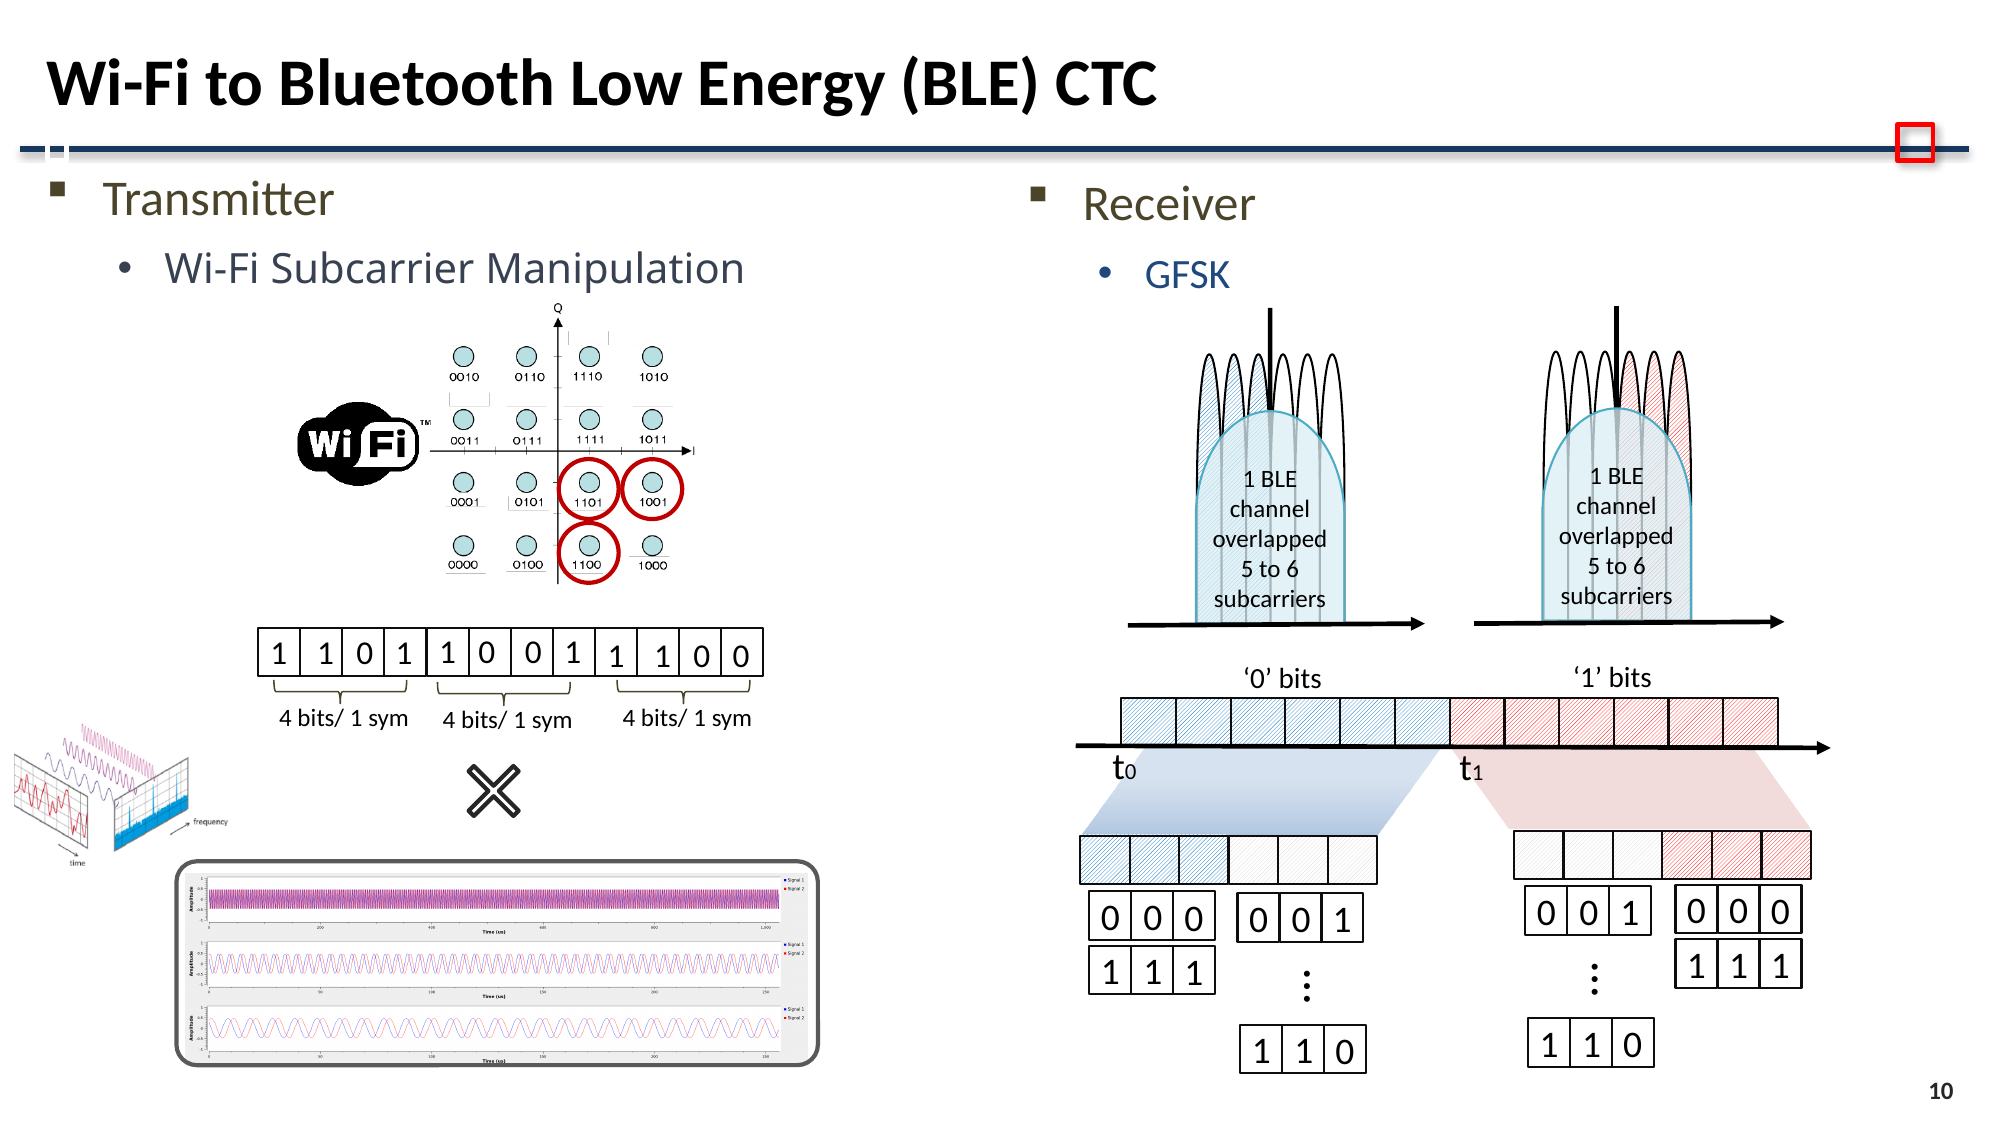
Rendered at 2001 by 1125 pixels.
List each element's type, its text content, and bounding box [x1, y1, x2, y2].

text_box 0 [1608, 1012, 1658, 1073]
text_box [1641, 349, 1666, 429]
text_box [1621, 406, 1680, 452]
picture [284, 301, 697, 585]
text_box 1 BLE channel overlapped 5 to 6 subcarriers [1190, 454, 1265, 620]
text_box 1 [1610, 887, 1655, 941]
text_box [466, 763, 521, 819]
text_box 1 BLE channel overlapped 5 to 6 subcarriers [1274, 454, 1350, 620]
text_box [1277, 835, 1378, 885]
text_box 1 [1322, 894, 1367, 948]
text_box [1178, 835, 1276, 885]
text_box [616, 684, 751, 694]
text_box t1 [1444, 756, 1499, 796]
text_box 0 [1320, 1019, 1370, 1080]
text_box [1541, 349, 1568, 452]
text_box [1554, 406, 1612, 452]
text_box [1675, 938, 1760, 989]
text_box 4 bits/ 1 sym [264, 694, 425, 739]
text_box … [1558, 947, 1650, 998]
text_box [1121, 697, 1779, 744]
text_box 4 bits/ 1 sym [428, 696, 588, 741]
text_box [176, 860, 819, 1066]
text_box t0 [1097, 734, 1116, 744]
text_box [1208, 409, 1265, 454]
slide_number 10 [1909, 1071, 1969, 1108]
text_box [1246, 352, 1265, 414]
text_box 1 1 0 0 [762, 626, 772, 682]
text_box … [1270, 954, 1362, 1005]
text_box ‘1’ bits [1558, 651, 1667, 696]
text_box [1621, 349, 1642, 411]
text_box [1612, 830, 1710, 880]
text_box 4 bits/ 1 sym [607, 694, 768, 739]
text_box [1274, 409, 1333, 454]
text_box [1711, 830, 1812, 880]
text_box [1079, 756, 1437, 836]
text_box 1 BLE channel overlapped 5 to 6 subcarriers [1537, 452, 1612, 617]
text_box [1482, 756, 1814, 832]
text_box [258, 627, 764, 677]
list Receiver GFSK [1011, 162, 1969, 1062]
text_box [1075, 745, 1832, 749]
list Transmitter Wi-Fi Subcarrier Manipulation [31, 158, 989, 1057]
text_box ‘0’ bits [1228, 651, 1337, 696]
text_box 1 [1279, 1019, 1320, 1023]
text_box 1 BLE channel overlapped 5 to 6 subcarriers [1621, 452, 1696, 617]
text_box 1 [1237, 1019, 1279, 1025]
text_box t0 [1097, 756, 1152, 795]
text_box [1527, 1017, 1613, 1067]
text_box [1274, 352, 1295, 414]
text_box [1665, 349, 1693, 452]
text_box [1675, 884, 1760, 934]
picture [13, 722, 230, 870]
text_box [1567, 349, 1593, 431]
text_box 0 [1764, 887, 1805, 934]
text_box 1 [1524, 1012, 1567, 1019]
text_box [1237, 894, 1322, 942]
text_box [1220, 352, 1246, 434]
text_box 1 [1567, 1012, 1608, 1016]
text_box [1524, 885, 1610, 935]
text_box [1295, 352, 1320, 431]
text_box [1239, 1024, 1325, 1074]
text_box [1088, 945, 1174, 995]
text_box 1 [1762, 934, 1805, 994]
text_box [1079, 835, 1177, 885]
text_box [436, 684, 571, 696]
text_box [1592, 349, 1612, 411]
text_box [1195, 352, 1222, 454]
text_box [1513, 830, 1611, 880]
text_box 1 [1176, 940, 1219, 1001]
text_box [1318, 352, 1347, 454]
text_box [1088, 891, 1174, 941]
title Wi-Fi to Bluetooth Low Energy (BLE) CTC [31, 7, 1969, 151]
text_box 1 1 0 1 [255, 623, 424, 629]
text_box 0 [1178, 894, 1219, 940]
text_box [273, 684, 408, 694]
